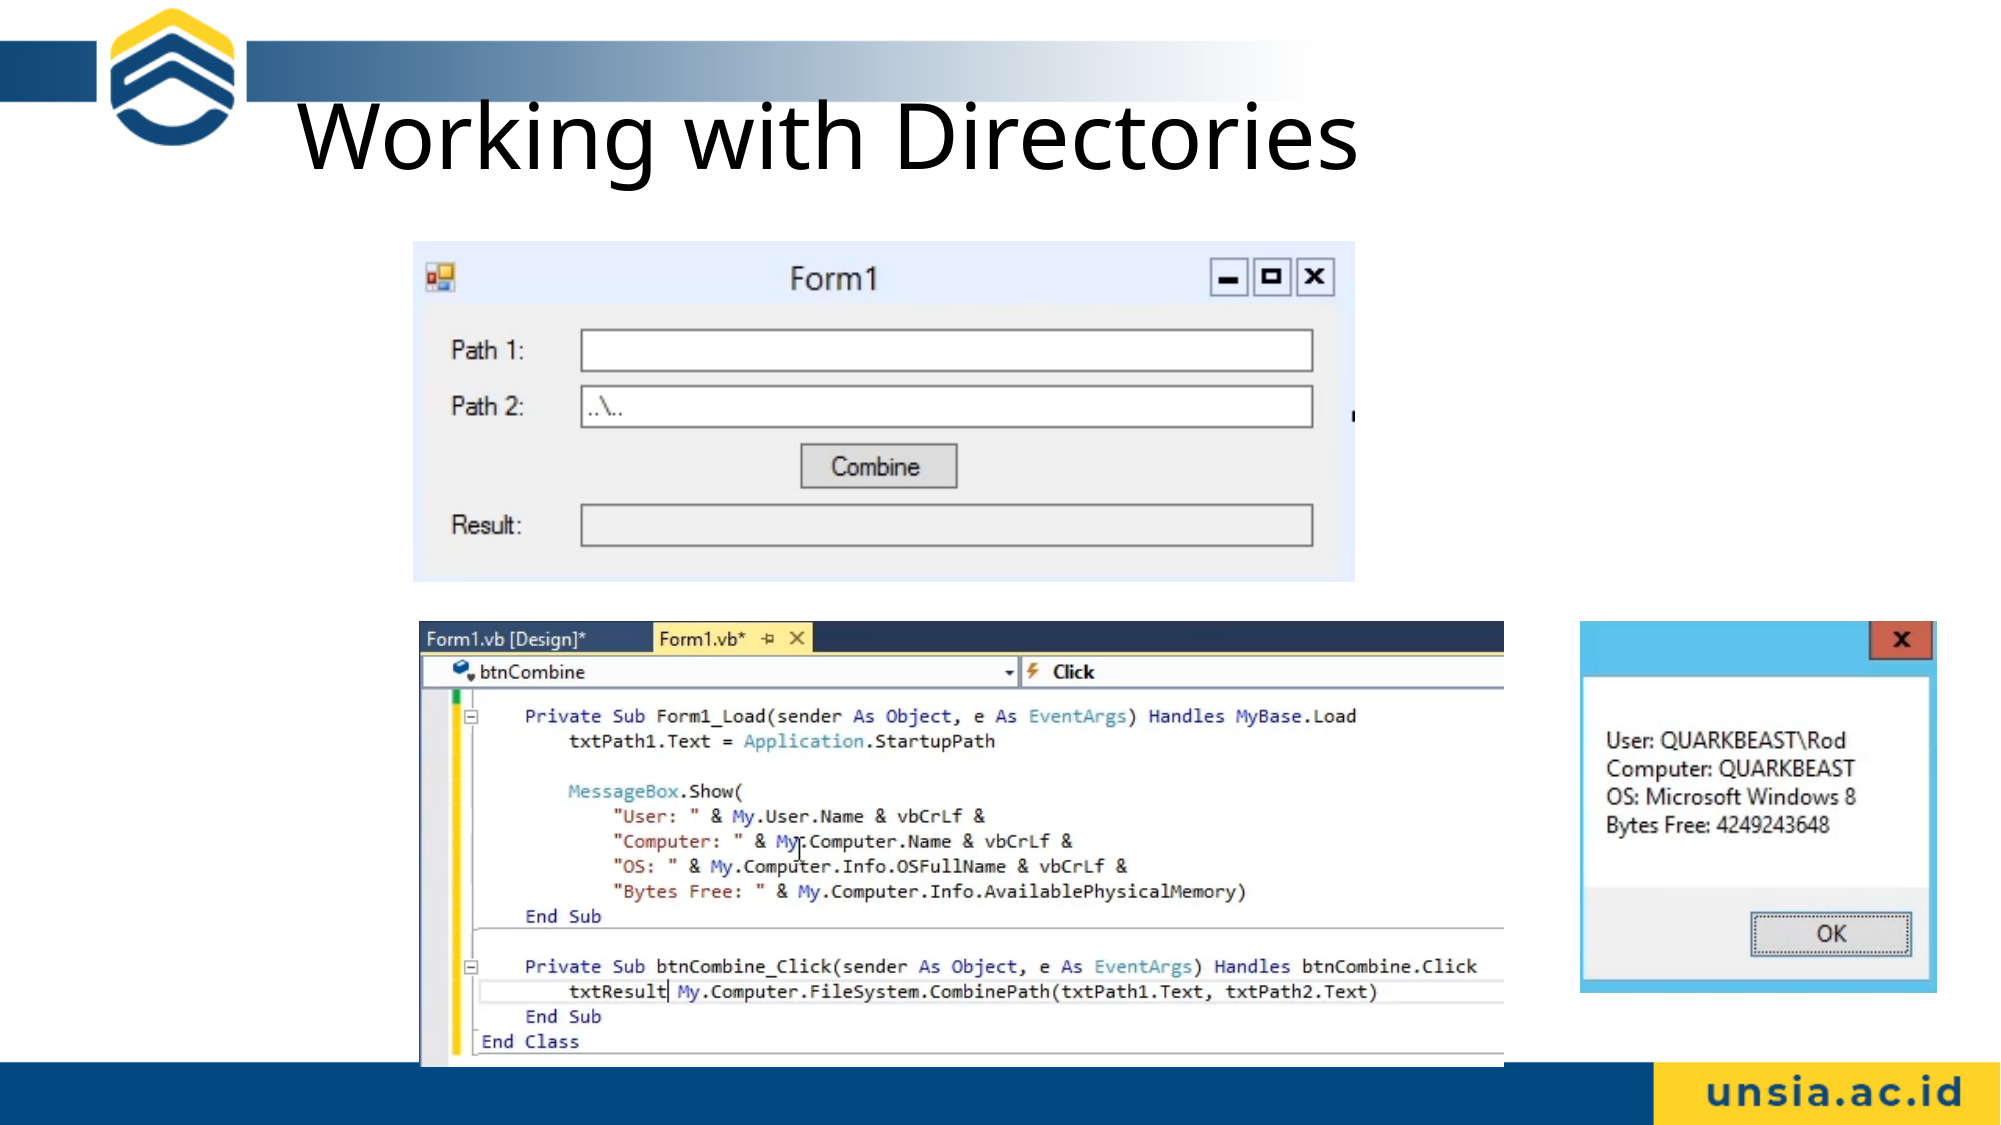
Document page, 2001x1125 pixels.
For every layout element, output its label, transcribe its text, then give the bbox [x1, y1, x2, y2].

picture [0, 0, 2001, 1125]
title Working with Directories [281, 78, 1466, 201]
